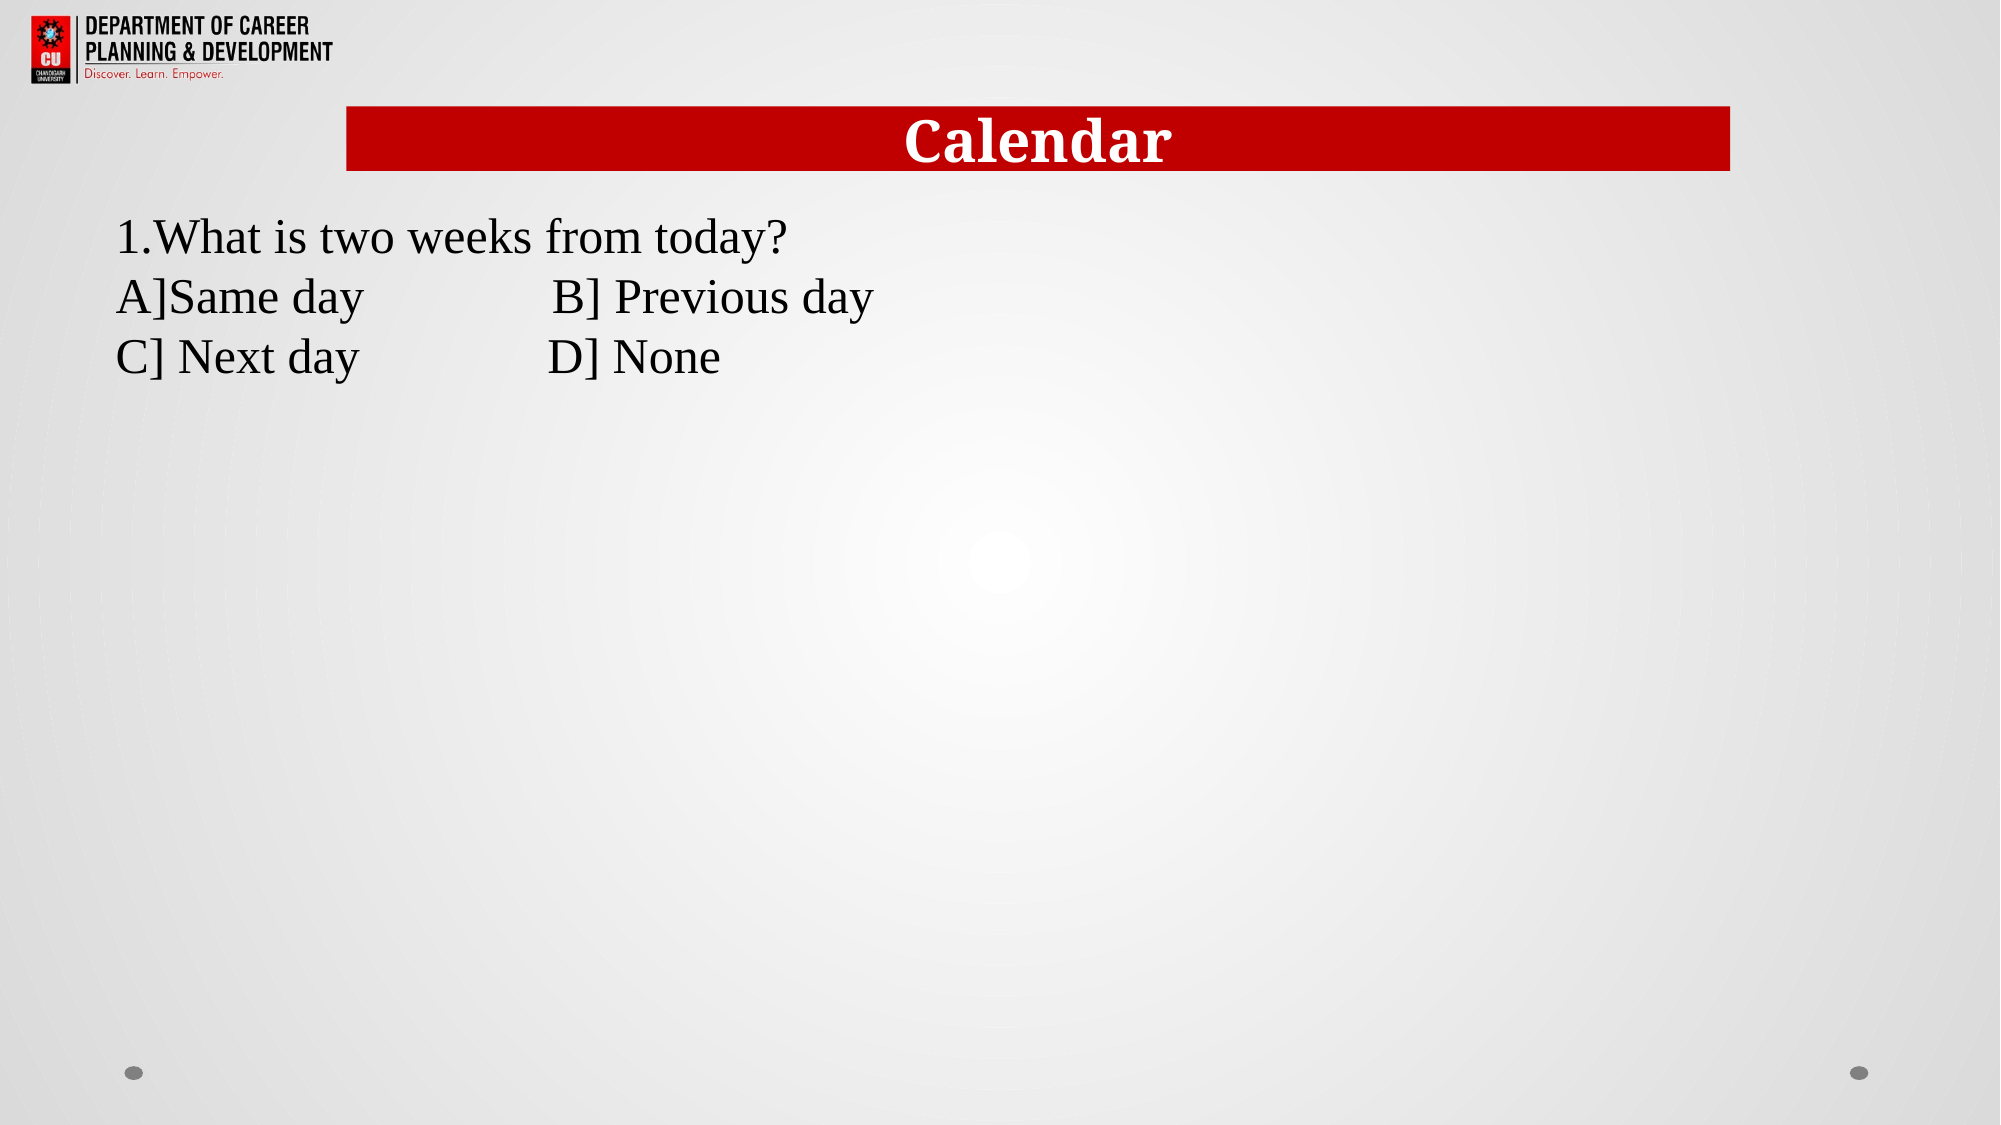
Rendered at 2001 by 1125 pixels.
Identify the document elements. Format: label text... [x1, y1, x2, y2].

picture [23, 0, 349, 100]
text_box Calendar [344, 104, 1732, 173]
text_box 1.What is two weeks from today? A]Same day B] Previous day C] Next day D] None [100, 196, 1280, 391]
